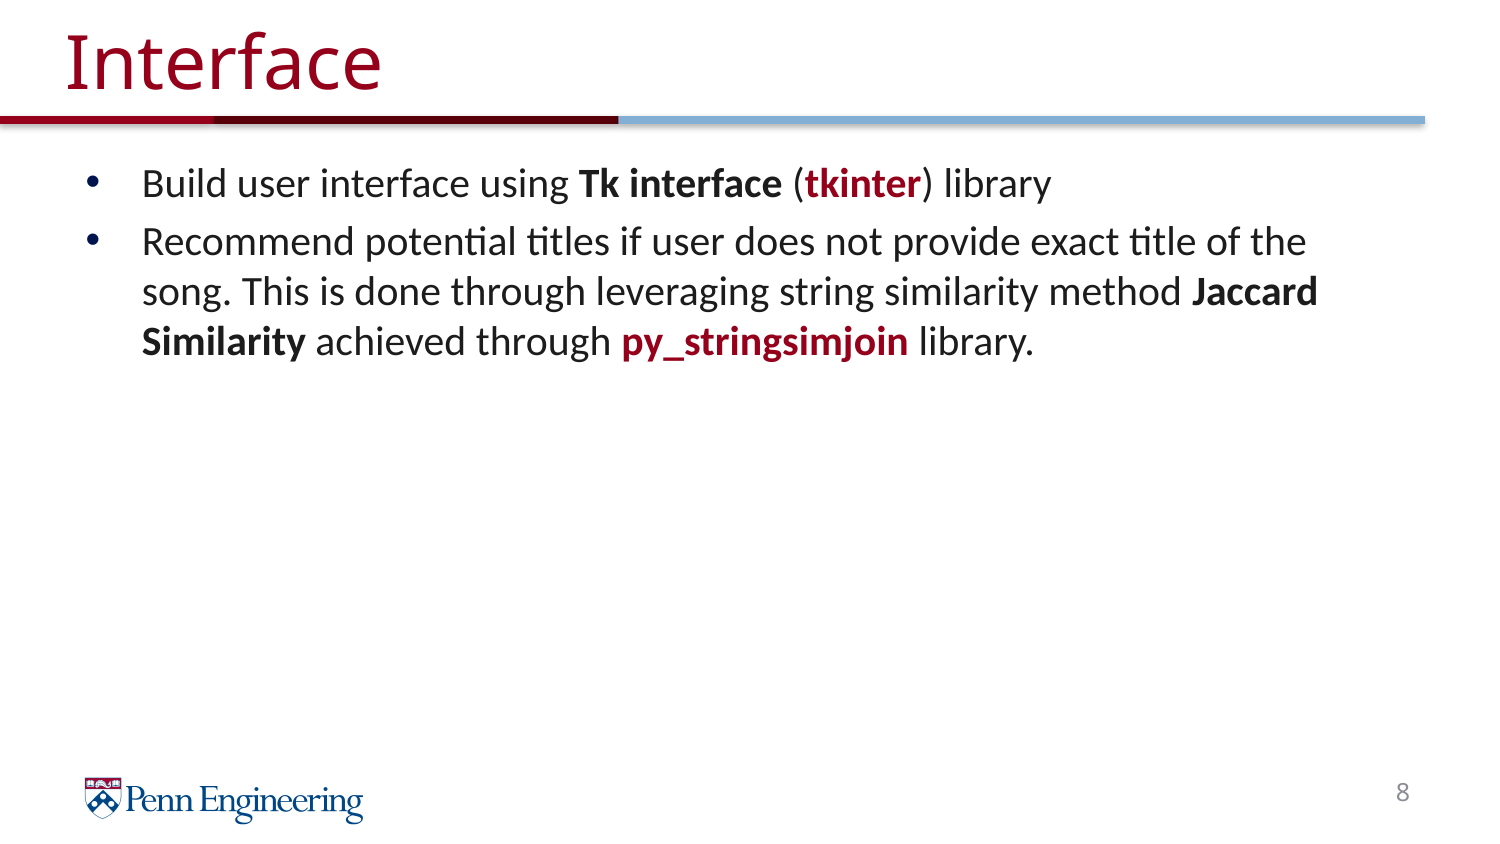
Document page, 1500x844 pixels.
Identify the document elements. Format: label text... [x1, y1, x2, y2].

picture [75, 770, 372, 828]
title Interface [50, 2, 1401, 117]
list Build user interface using Tk interface (tkinter) library Recommend potential titles if user does not provide exact title of the song. This is done through leveraging string similarity method Jaccard Similarity achieved through py_stringsimjoin library. [70, 148, 1421, 754]
slide_number 8 [1074, 770, 1425, 816]
